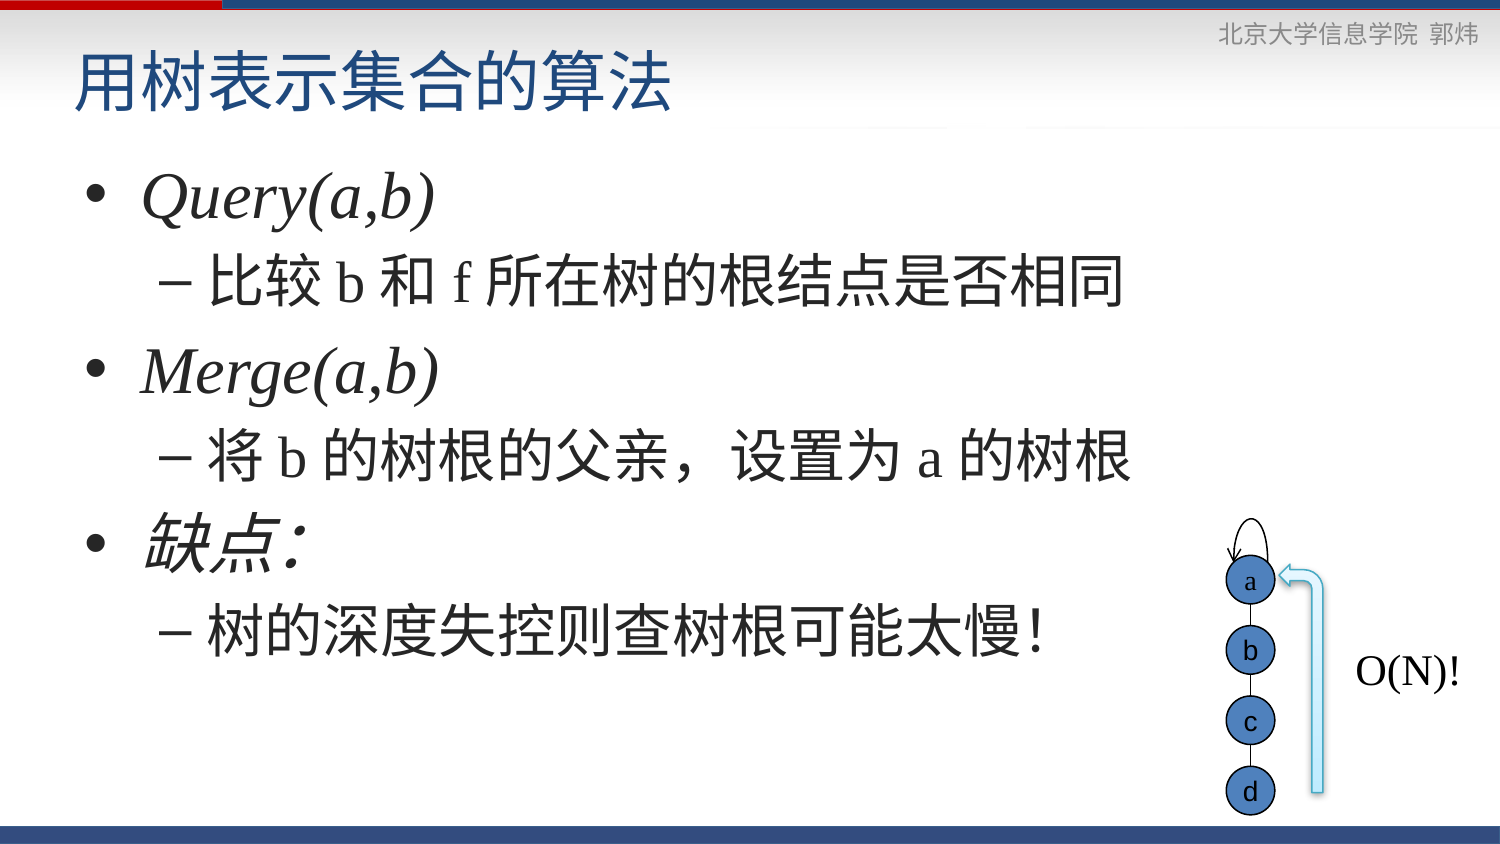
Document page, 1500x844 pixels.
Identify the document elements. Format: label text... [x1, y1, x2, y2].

text_box [1278, 563, 1324, 794]
slide_number [1074, 782, 1425, 828]
text_box O(N)! [1340, 634, 1500, 702]
text_box a [1226, 555, 1275, 604]
text_box b [1226, 625, 1275, 675]
list Query(a,b) 比较b和f所在树的根结点是否相同 Merge(a,b) 将b的树根的父亲，设置为a的树根 缺点： 树的深度失控则查树根可能太慢！ [69, 144, 1420, 714]
title 用树表示集合的算法 [58, 14, 1430, 145]
text_box c [1226, 695, 1275, 745]
picture [0, 10, 1500, 129]
text_box d [1226, 766, 1275, 815]
